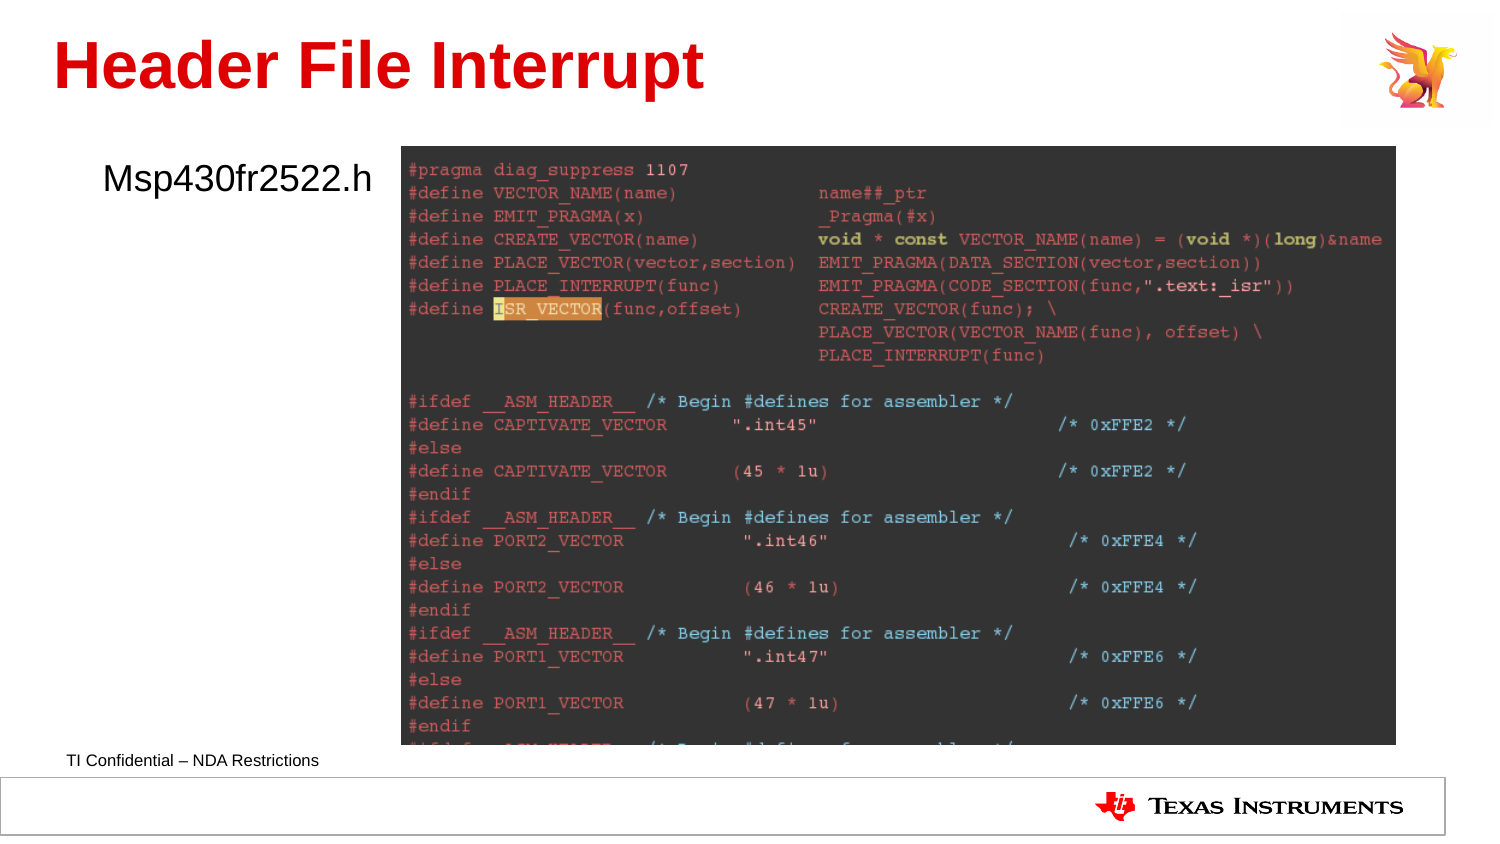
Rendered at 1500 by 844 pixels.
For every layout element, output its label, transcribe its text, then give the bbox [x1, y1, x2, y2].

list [401, 146, 1396, 745]
picture [1095, 792, 1403, 821]
title Header File Interrupt [37, 17, 1426, 119]
picture [1341, 12, 1494, 127]
text_box Msp430fr2522.h [87, 146, 388, 207]
